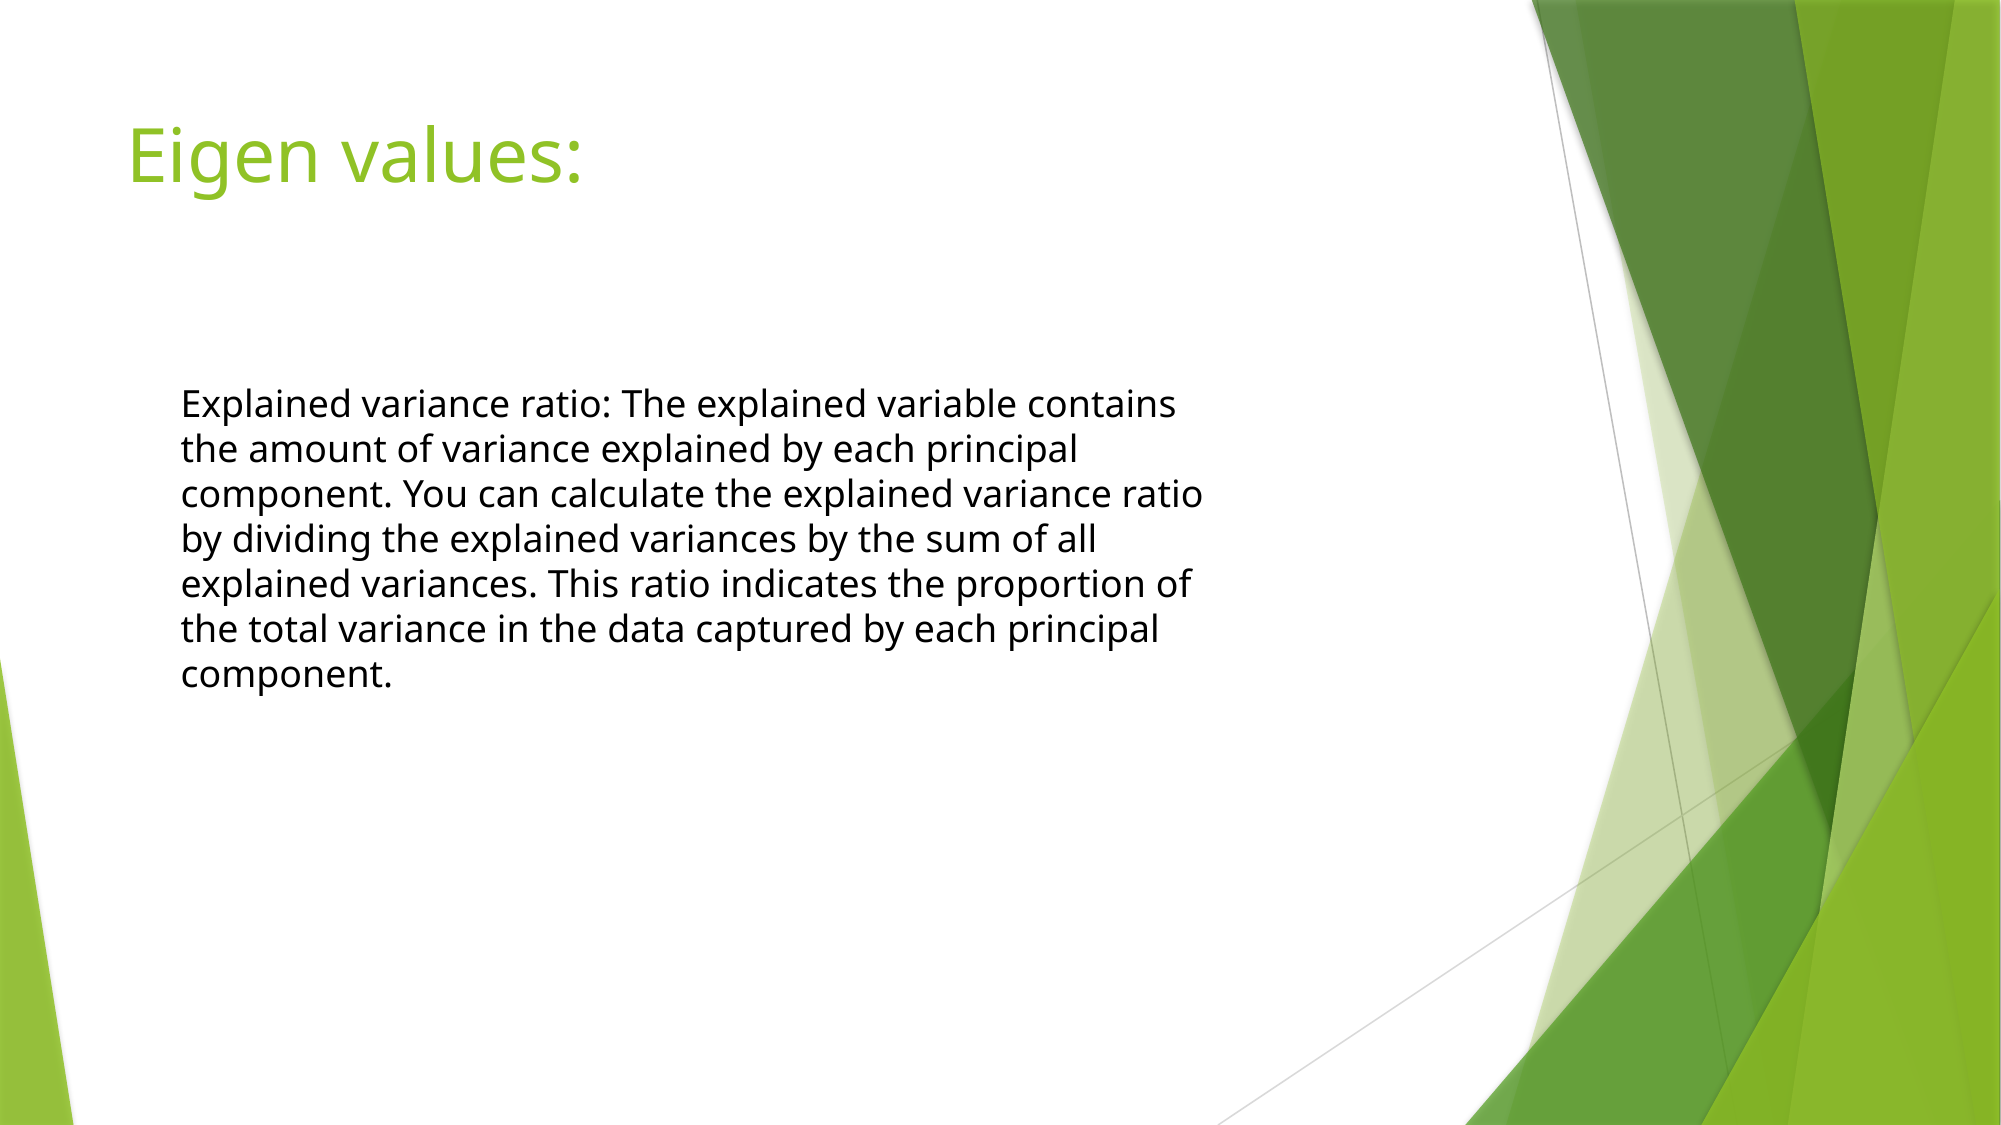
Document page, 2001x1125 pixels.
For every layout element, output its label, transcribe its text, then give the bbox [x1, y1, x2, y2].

title Eigen values: [111, 99, 1522, 317]
text_box Explained variance ratio: The explained variable contains the amount of variance explained by each principal component. You can calculate the explained variance ratio by dividing the explained variances by the sum of all explained variances. This ratio indicates the proportion of the total variance in the data captured by each principal component. [165, 372, 1229, 703]
